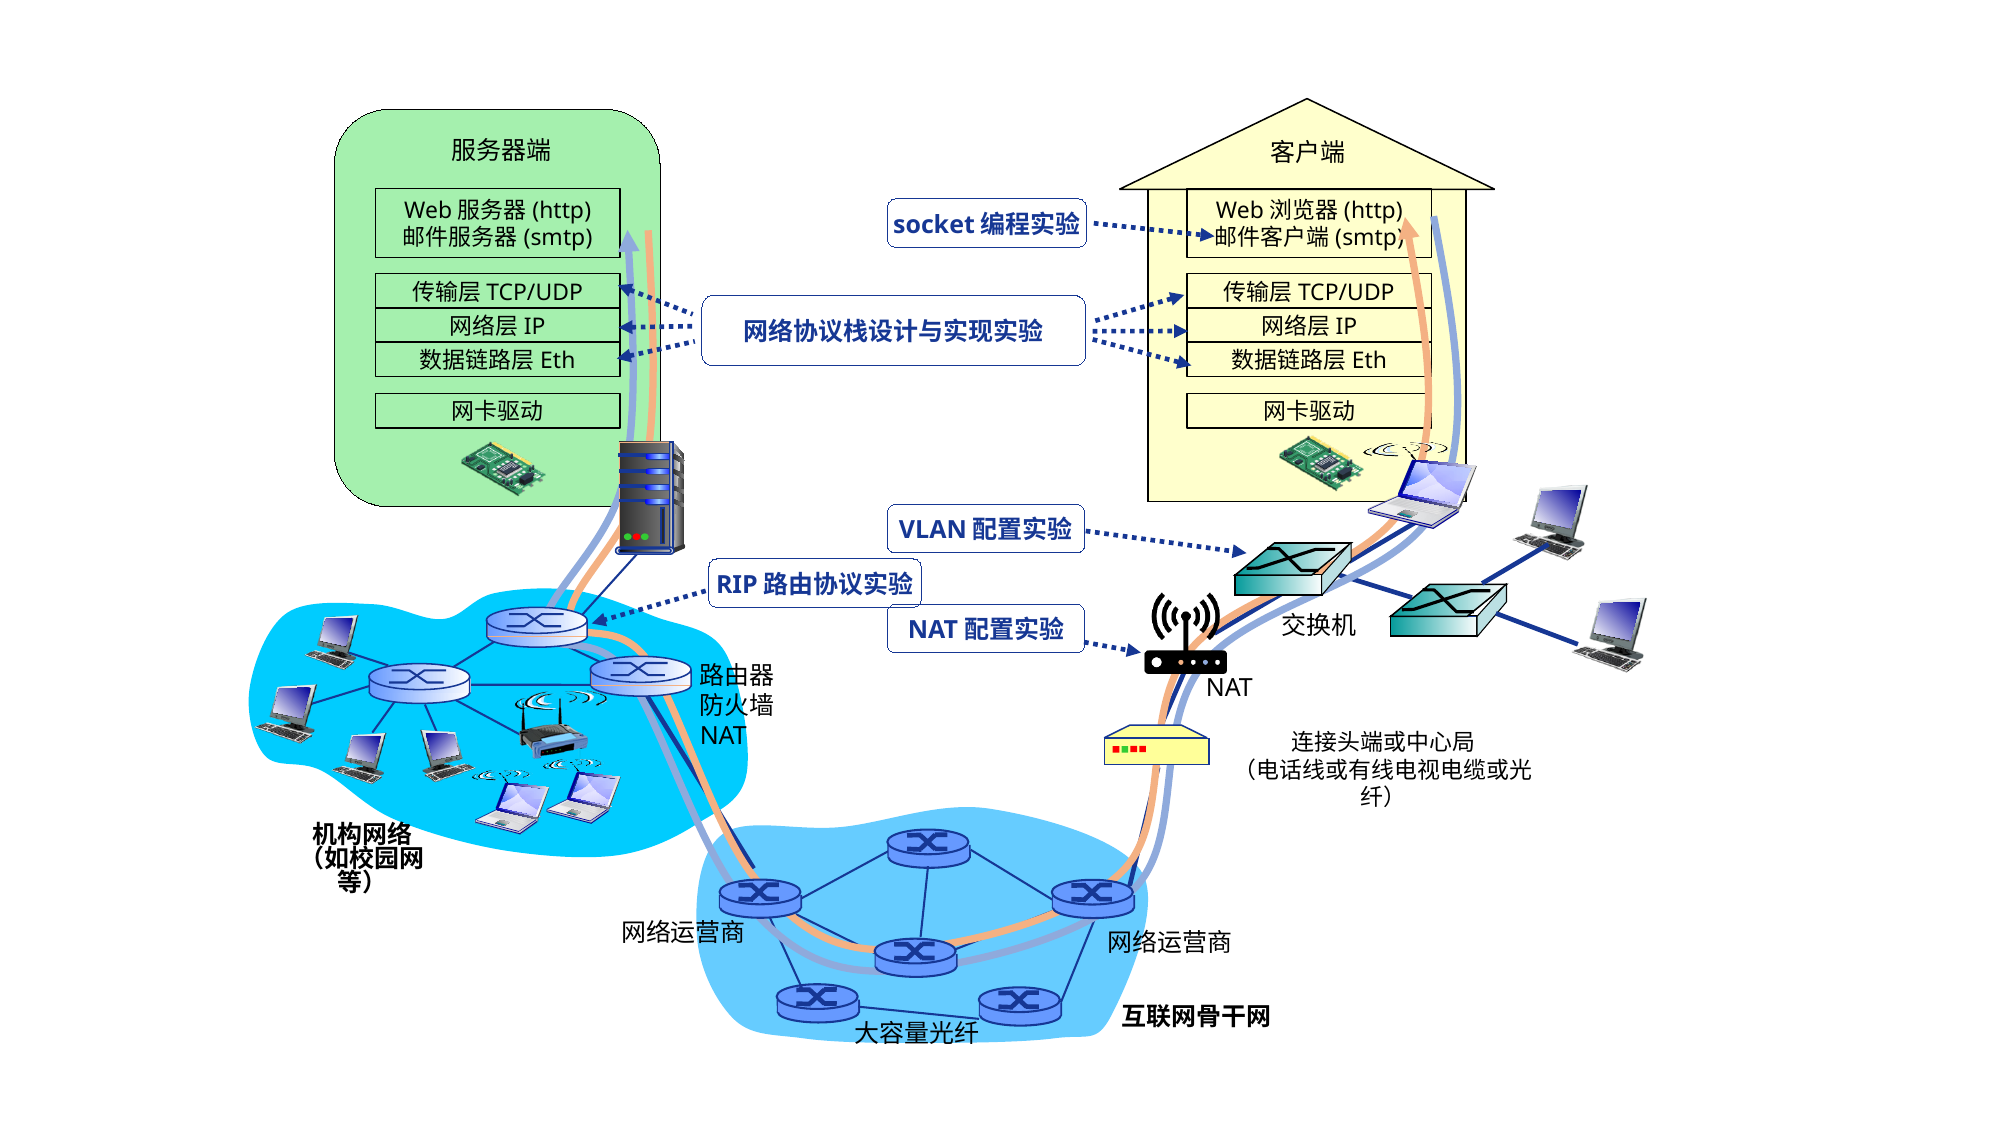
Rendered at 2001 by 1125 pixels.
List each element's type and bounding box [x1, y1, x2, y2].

text_box [239, 98, 1649, 1080]
